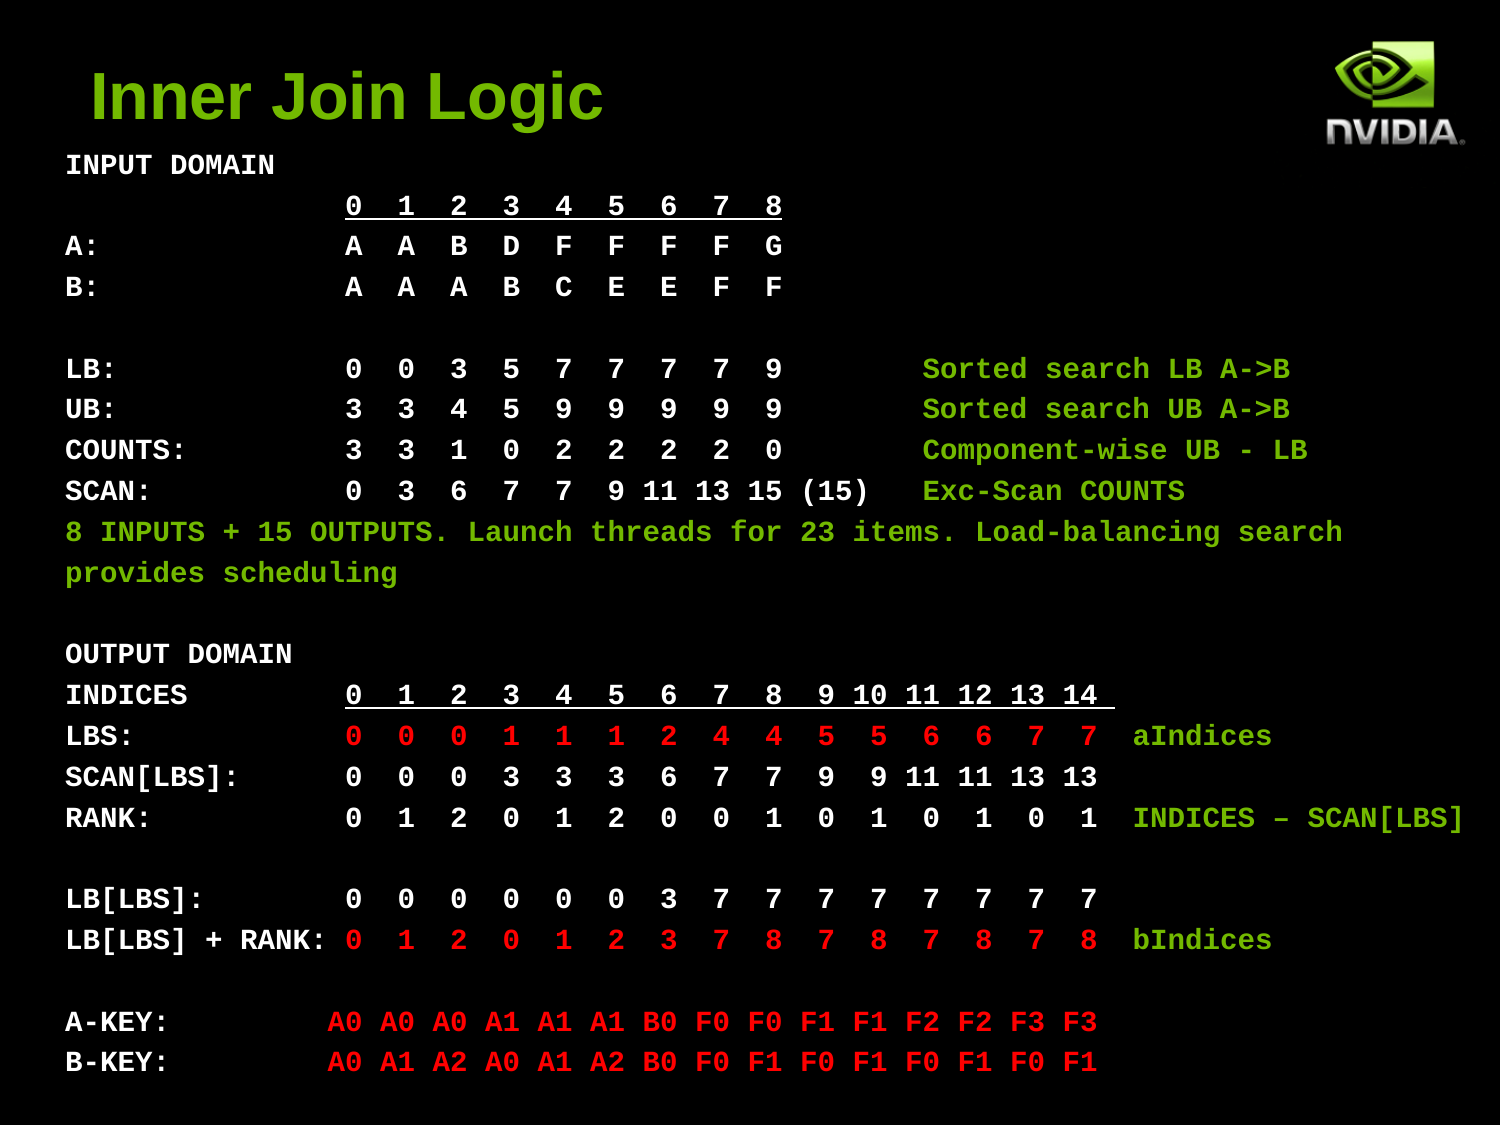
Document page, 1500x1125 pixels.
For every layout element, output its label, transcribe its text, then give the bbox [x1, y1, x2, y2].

title Inner Join Logic [74, 44, 1288, 137]
list INPUT DOMAIN 0 1 2 3 4 5 6 7 8 A: A A B D F F F F G B: A A A B C E E F F LB: 0 0 3 5 7 7 7 7 9 Sorted search LB A->B UB: 3 3 4 5 9 9 9 9 9 Sorted search UB A->B COUNTS: 3 3 1 0 2 2 2 2 0 Component-wise UB - LB SCAN: 0 3 6 7 7 9 11 13 15 (15) Exc-Scan COUNTS 8 INPUTS + 15 OUTPUTS. Launch threads for 23 items. Load-balancing search provides scheduling OUTPUT DOMAIN INDICES 0 1 2 3 4 5 6 7 8 9 10 11 12 13 14 LBS: 0 0 0 1 1 1 2 4 4 5 5 6 6 7 7 aIndices SCAN[LBS]: 0 0 0 3 3 3 6 7 7 9 9 11 11 13 13 RANK: 0 1 2 0 1 2 0 0 1 0 1 0 1 0 1 INDICES – SCAN[LBS] LB[LBS]: 0 0 0 0 0 0 3 7 7 7 7 7 7 7 7 LB[LBS] + RANK: 0 1 2 0 1 2 3 7 8 7 8 7 8 7 8 bIndices A-KEY: A0 A0 A0 A1 A1 A1 B0 F0 F0 F1 F1 F2 F2 F3 F3 B-KEY: A0 A1 A2 A0 A1 A2 B0 F0 F1 F0 F1 F0 F1 F0 F1 [49, 137, 1488, 1013]
picture [1273, 0, 1500, 188]
